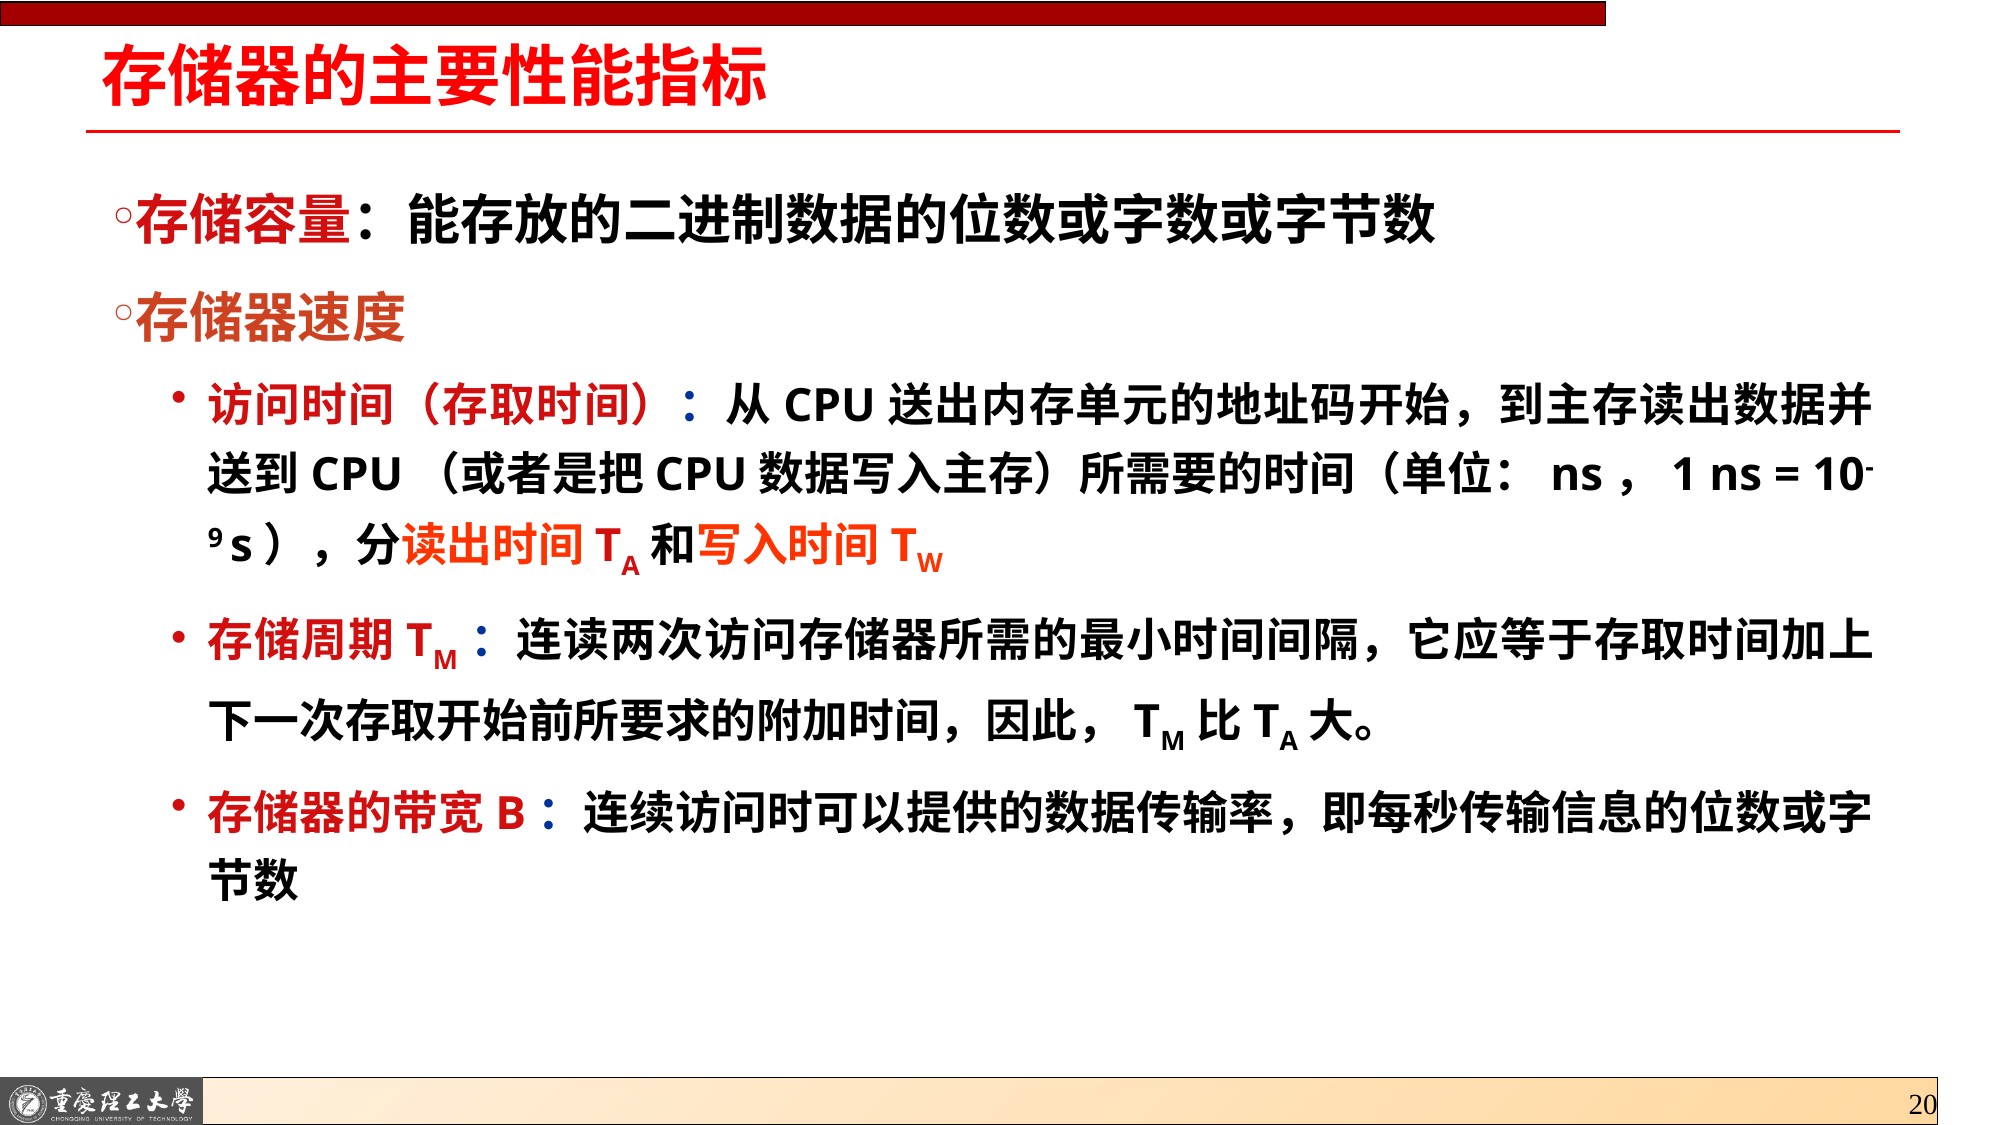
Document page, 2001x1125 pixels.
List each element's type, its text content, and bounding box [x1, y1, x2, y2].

title 存储器的主要性能指标 [86, 0, 1889, 181]
picture [0, 1077, 203, 1125]
list 存储容量：能存放的二进制数据的位数或字数或字节数 存储器速度 访问时间（存取时间）：从CPU送出内存单元的地址码开始，到主存读出数据并送到CPU（或者是把CPU数据写入主存）所需要的时间（单位：ns，1 ns = 10-9 s），分读出时间TA和写入时间TW 存储周期TM：连读两次访问存储器所需的最小时间间隔，它应等于存取时间加上下一次存取开始前所要求的附加时间，因此，TM比TA大。 存储器的带宽B：连续访问时可以提供的数据传输率，即每秒传输信息的位数或字节数 [97, 162, 1889, 915]
